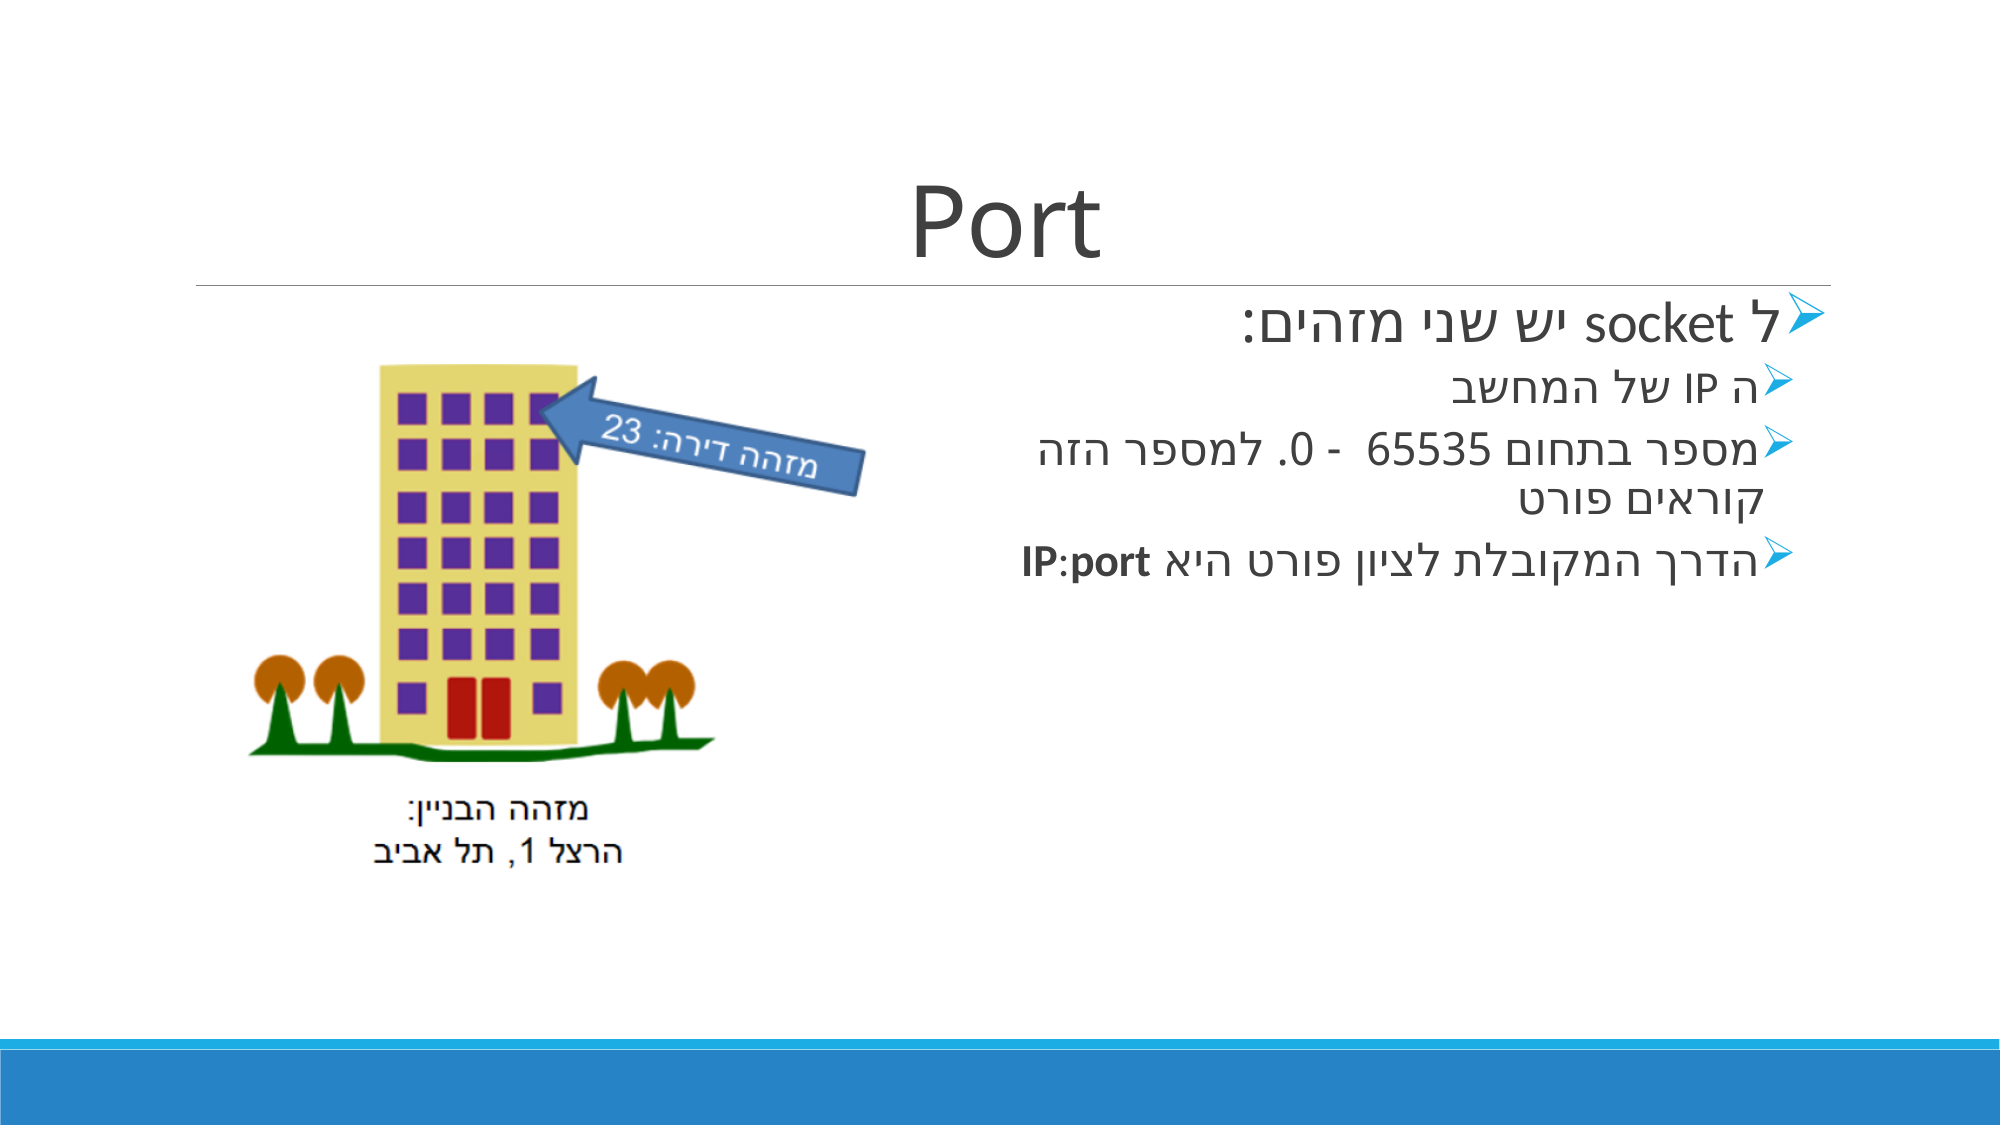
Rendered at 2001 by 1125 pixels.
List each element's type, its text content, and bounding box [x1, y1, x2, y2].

title Port [180, 47, 1830, 285]
picture [235, 330, 872, 875]
list ל socket יש שני מזהים: ה IP של המחשב מספר בתחום 65535 - 0. למספר הזה קוראים פורט הדרך המקובלת לציון פורט היא IP:port [1019, 285, 1830, 1104]
